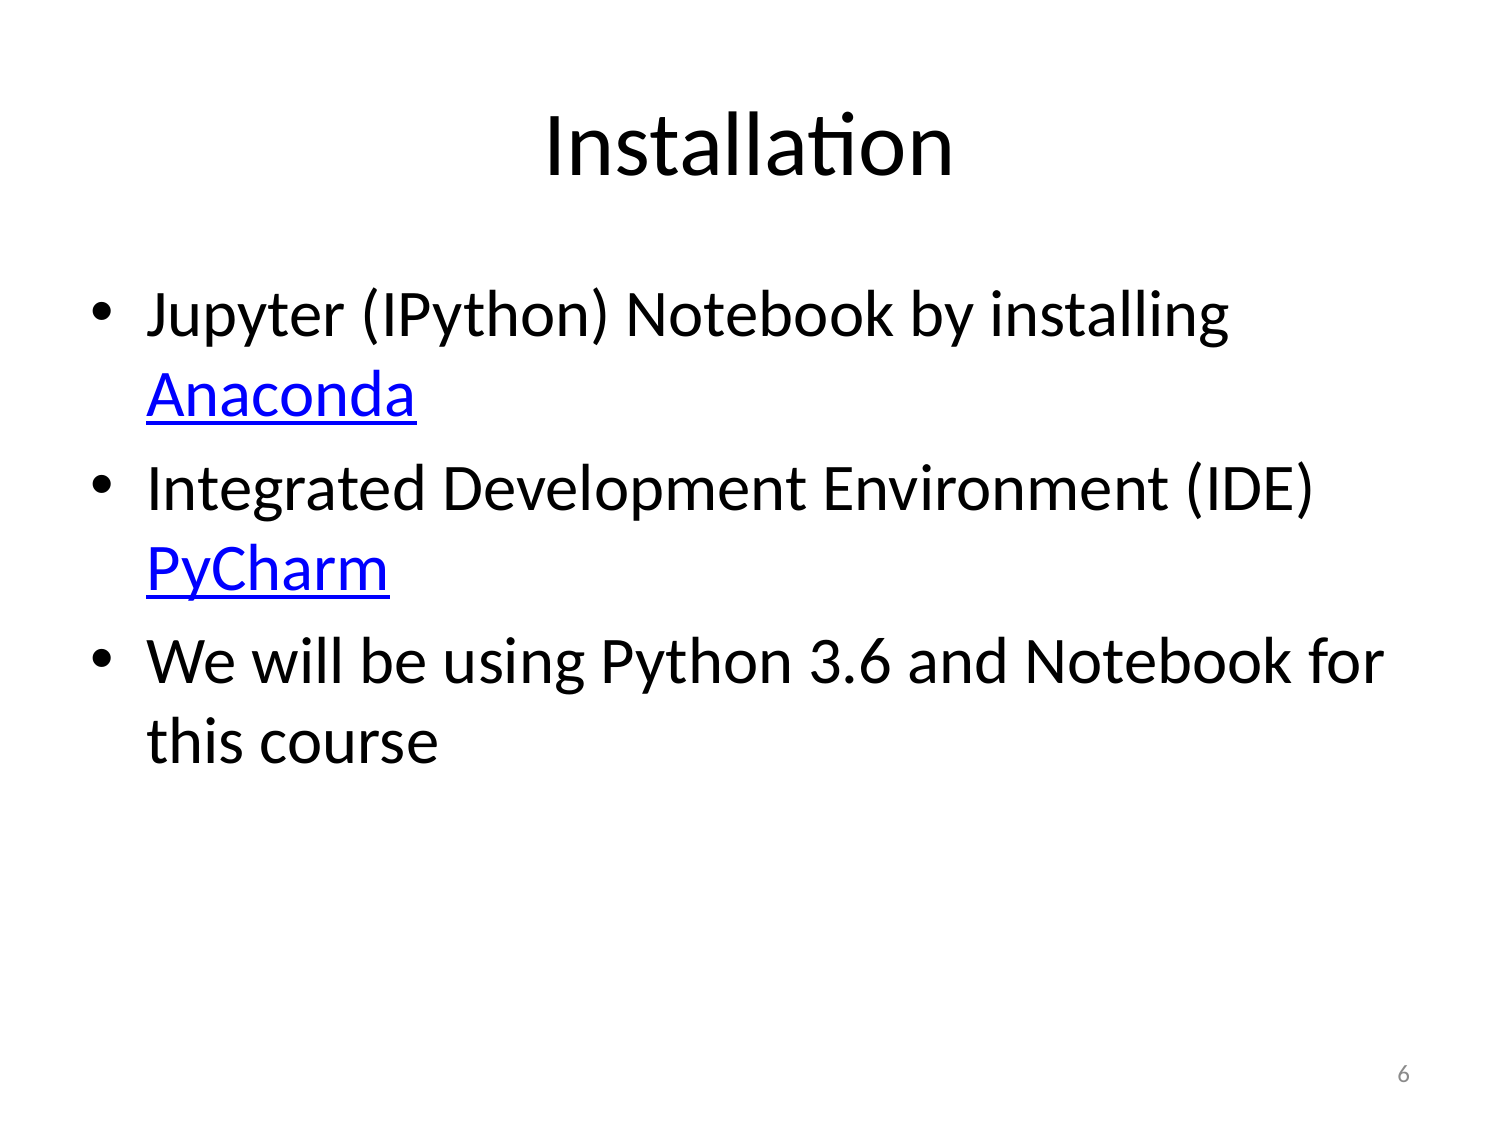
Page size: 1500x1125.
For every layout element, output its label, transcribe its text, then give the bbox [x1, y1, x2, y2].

list Jupyter (IPython) Notebook by installing Anaconda Integrated Development Environment (IDE) PyCharm We will be using Python 3.6 and Notebook for this course [75, 262, 1425, 1005]
title Installation [75, 45, 1425, 233]
slide_number 6 [1074, 1042, 1425, 1103]
